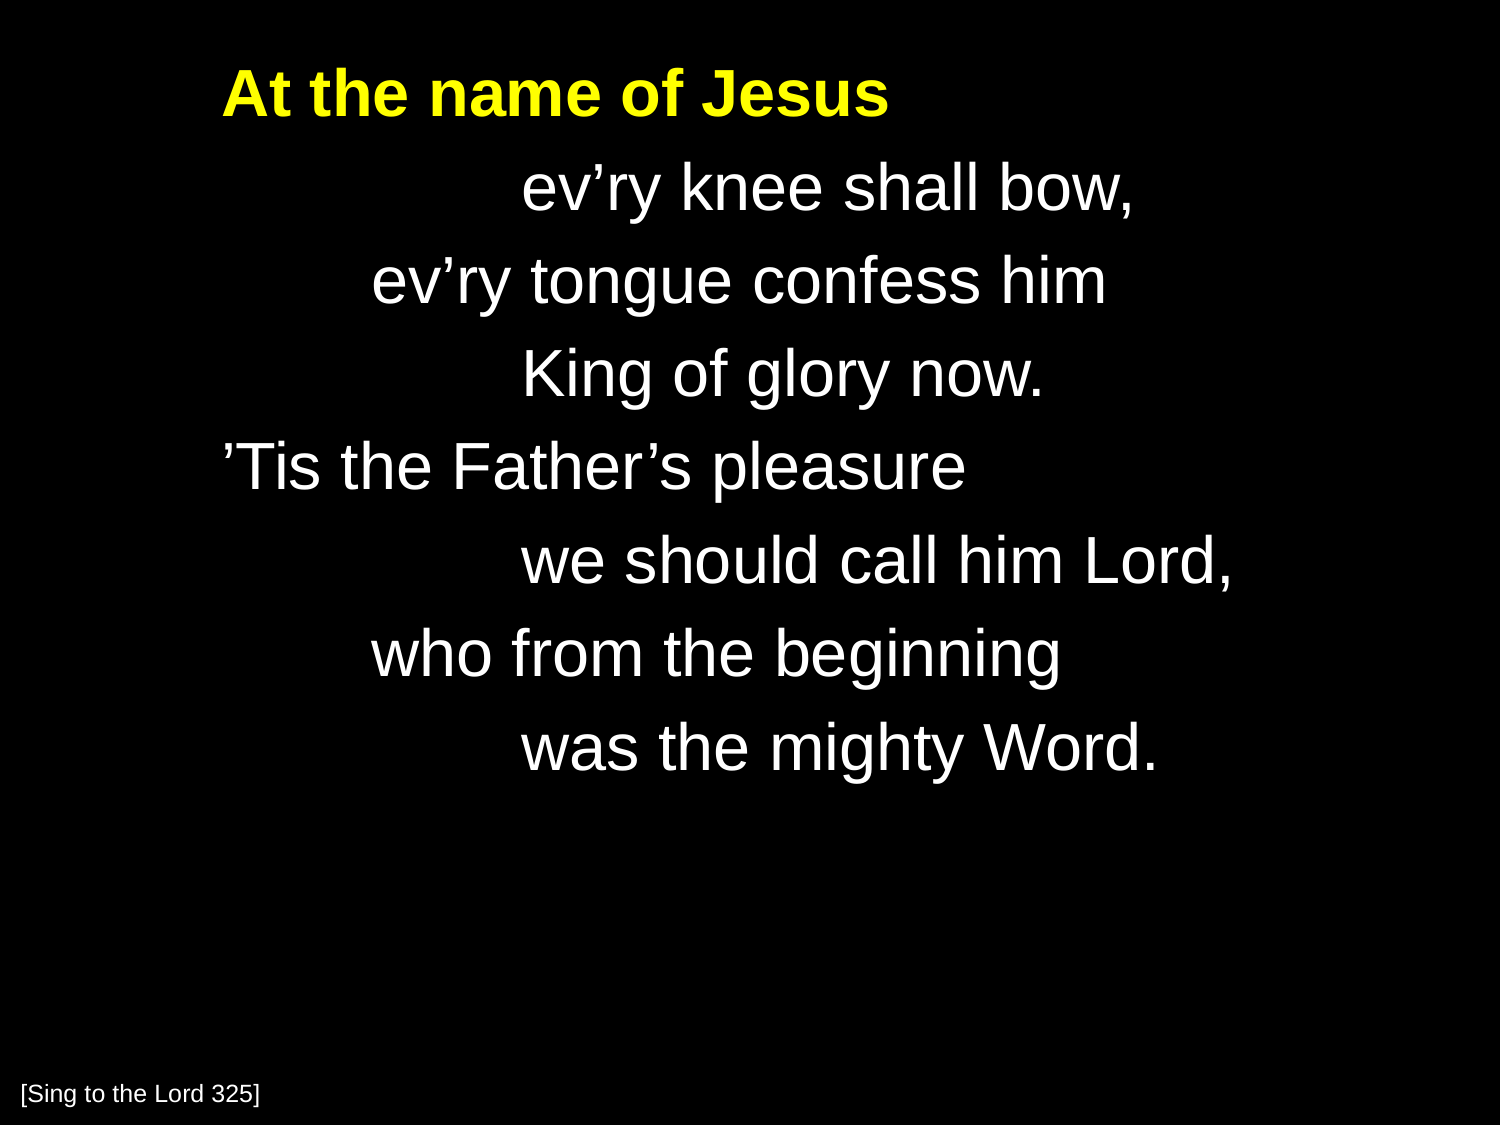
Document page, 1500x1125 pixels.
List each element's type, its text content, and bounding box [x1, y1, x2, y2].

text_box [Sing to the Lord 325] [5, 1070, 526, 1115]
list At the name of Jesus ev’ry knee shall bow, ev’ry tongue confess him King of glory now. ’Tis the Father’s pleasure we should call him Lord, who from the beginning was the mighty Word. [0, 42, 1500, 1047]
